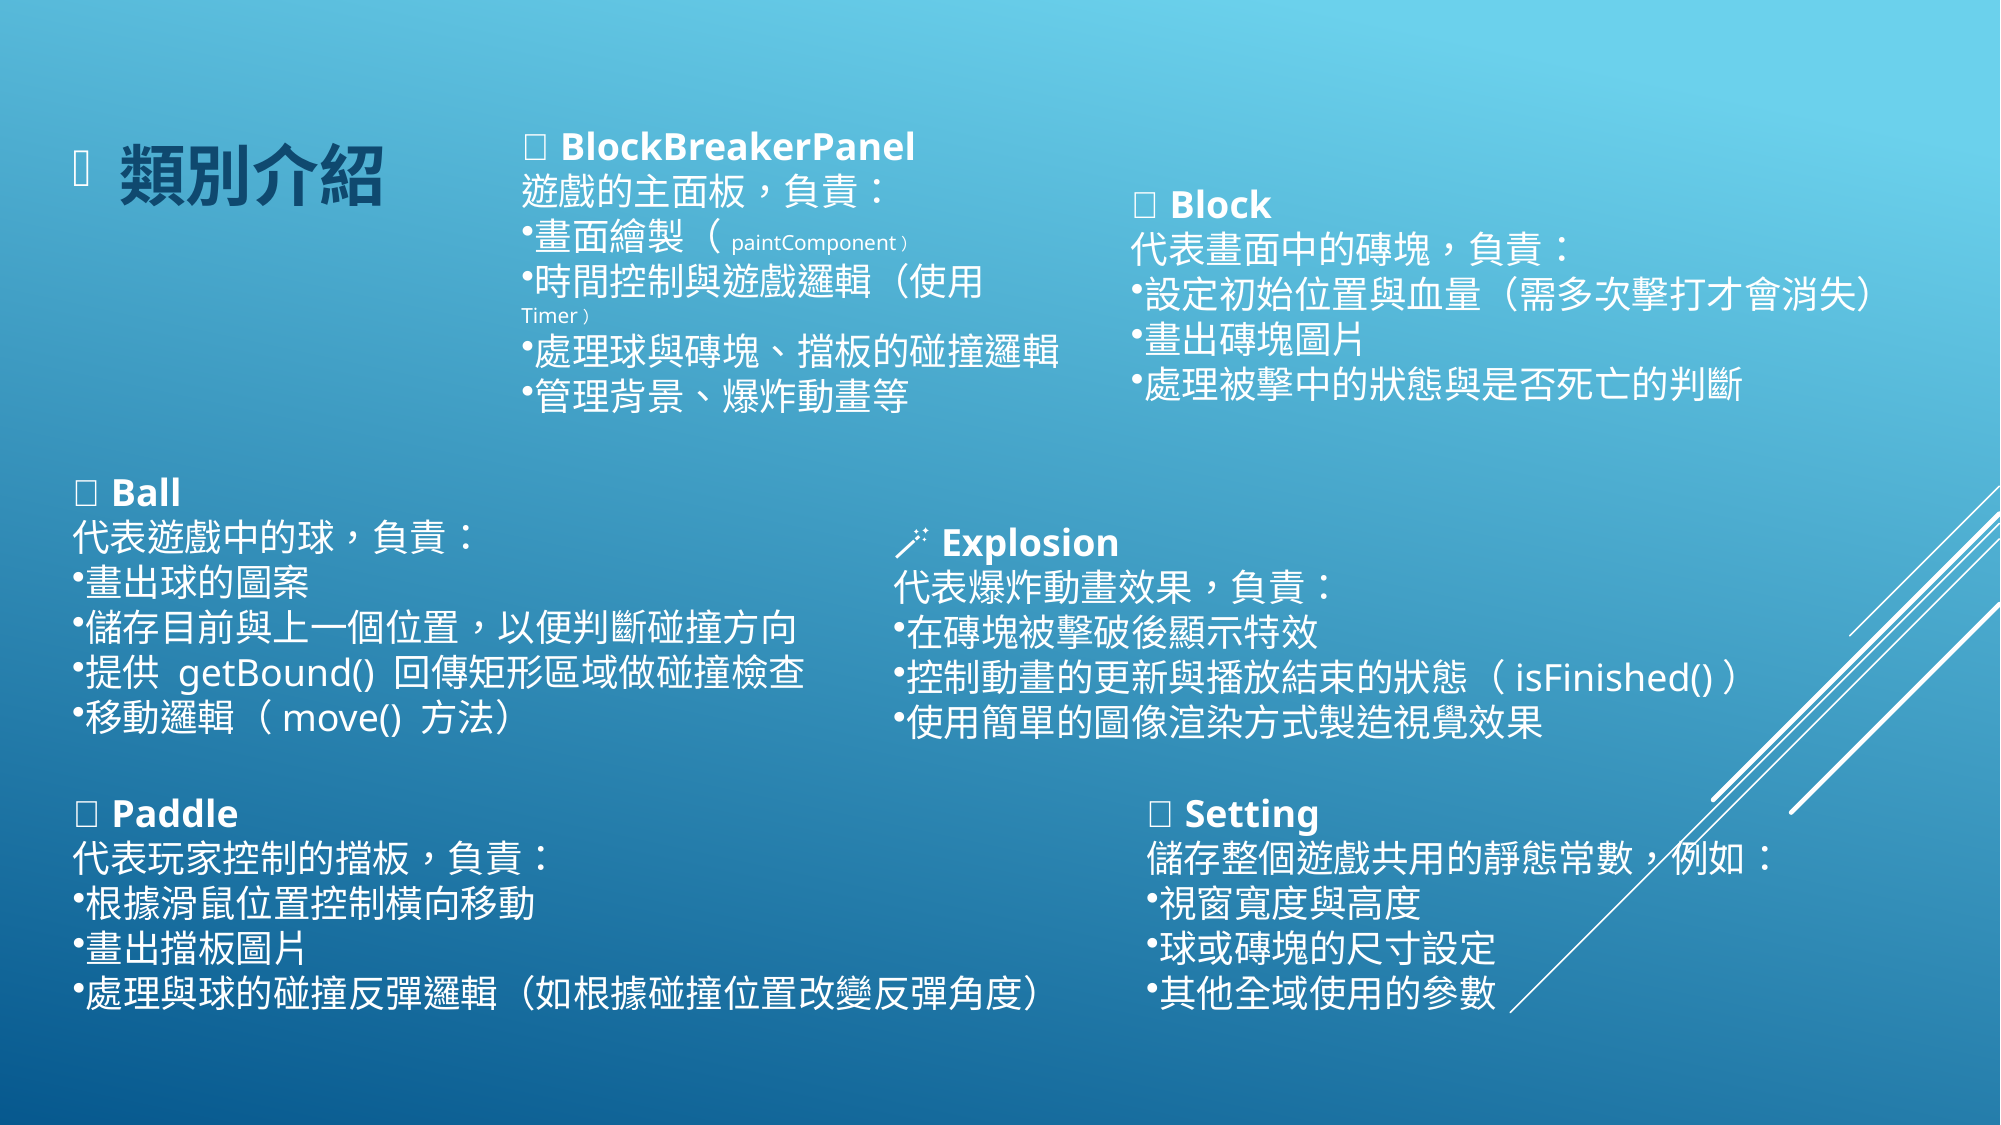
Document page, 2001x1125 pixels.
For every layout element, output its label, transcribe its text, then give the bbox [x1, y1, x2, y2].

text_box 類別介紹 [57, 126, 418, 222]
title 🏓 Paddle 代表玩家控制的擋板，負責： 根據滑鼠位置控制橫向移動 畫出擋板圖片 處理與球的碰撞反彈邏輯（如根據碰撞位置改變反彈角度） [57, 782, 1086, 1068]
text_box 🪄 Explosion 代表爆炸動畫效果，負責： 在磚塊被擊破後顯示特效 控制動畫的更新與播放結束的狀態（isFinished()） 使用簡單的圖像渲染方式製造視覺效果 [878, 511, 1775, 797]
list 🧱 BlockBreakerPanel 遊戲的主面板，負責： 畫面繪製（paintComponent） 時間控制與遊戲邏輯（使用 Timer） 處理球與磚塊、擋板的碰撞邏輯 管理背景、爆炸動畫等 [506, 0, 1086, 620]
text_box 🧱 Block 代表畫面中的磚塊，負責： 設定初始位置與血量（需多次擊打才會消失） 畫出磚塊圖片 處理被擊中的狀態與是否死亡的判斷 [1115, 173, 1910, 459]
text_box 🏐 Ball 代表遊戲中的球，負責： 畫出球的圖案 儲存目前與上一個位置，以便判斷碰撞方向 提供 getBound() 回傳矩形區域做碰撞檢查 移動邏輯（move() 方法） [57, 461, 821, 746]
text_box 📐 Setting 儲存整個遊戲共用的靜態常數，例如： 視窗寬度與高度 球或磚塊的尺寸設定 其他全域使用的參數 [1131, 782, 1799, 1068]
